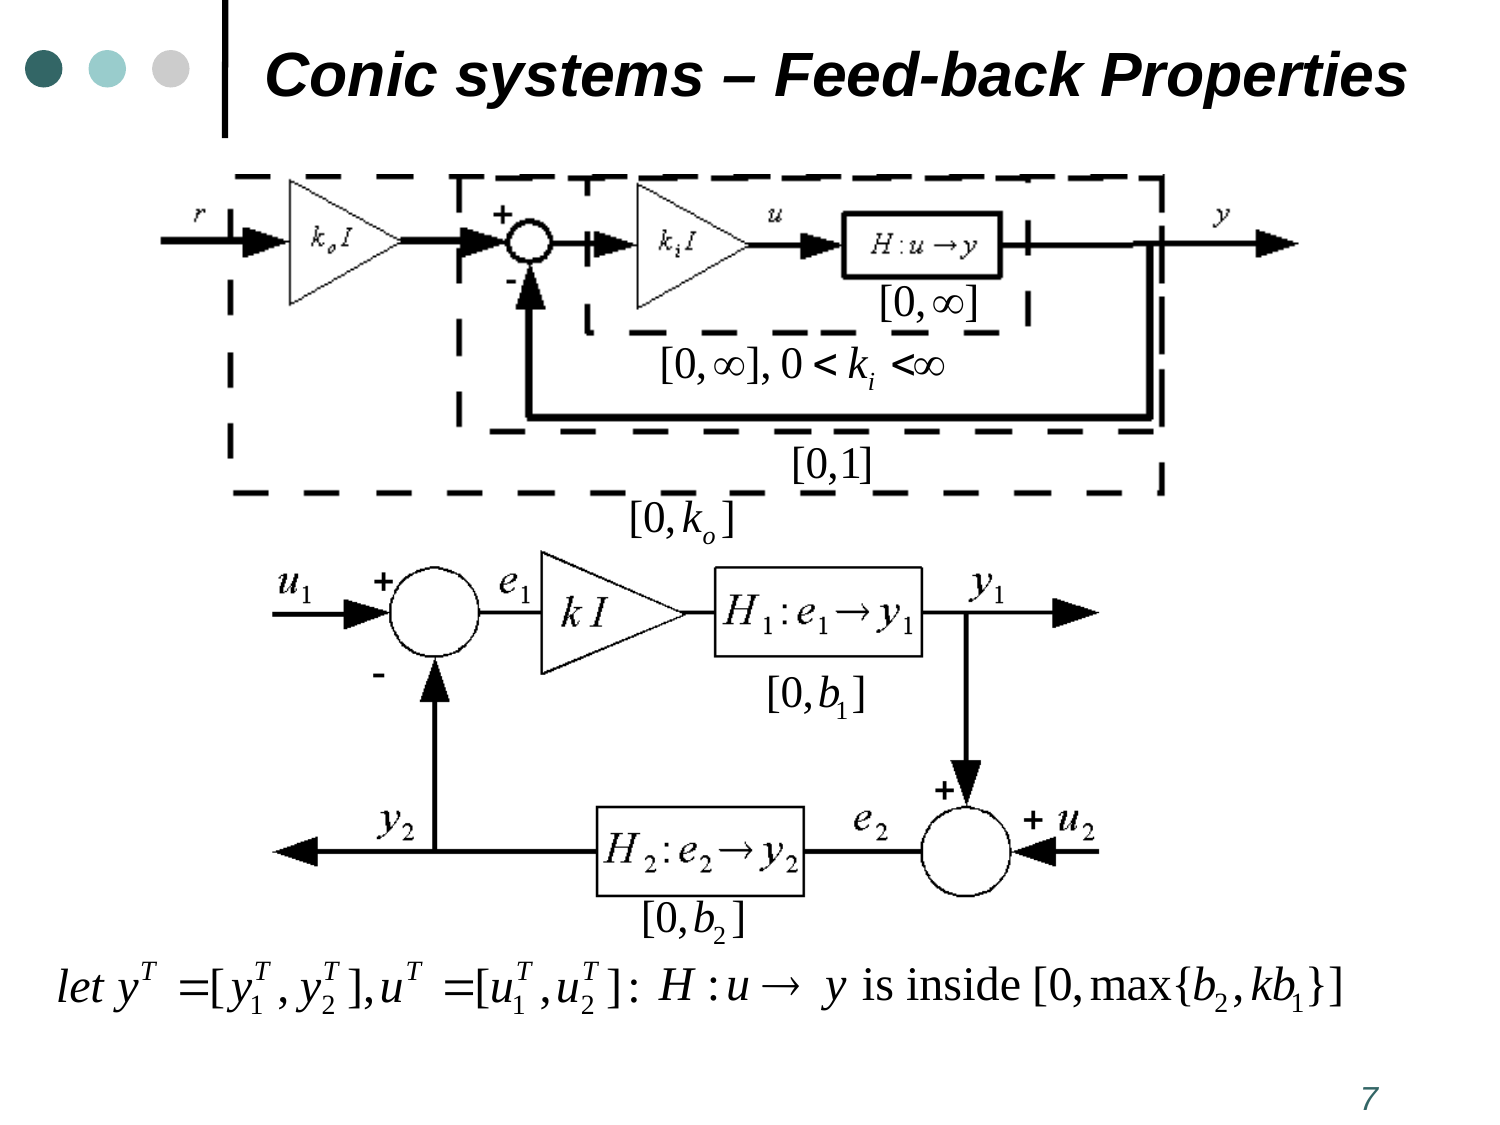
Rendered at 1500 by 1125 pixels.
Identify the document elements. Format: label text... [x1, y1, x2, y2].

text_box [649, 951, 1352, 1025]
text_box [624, 487, 742, 548]
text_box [637, 887, 751, 951]
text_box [49, 949, 645, 1027]
picture [137, 174, 1325, 501]
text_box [655, 333, 954, 402]
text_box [762, 662, 872, 731]
picture [249, 549, 1126, 901]
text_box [787, 437, 879, 498]
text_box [874, 274, 985, 336]
text_box Conic systems – Feed-back Properties [249, 0, 1463, 157]
